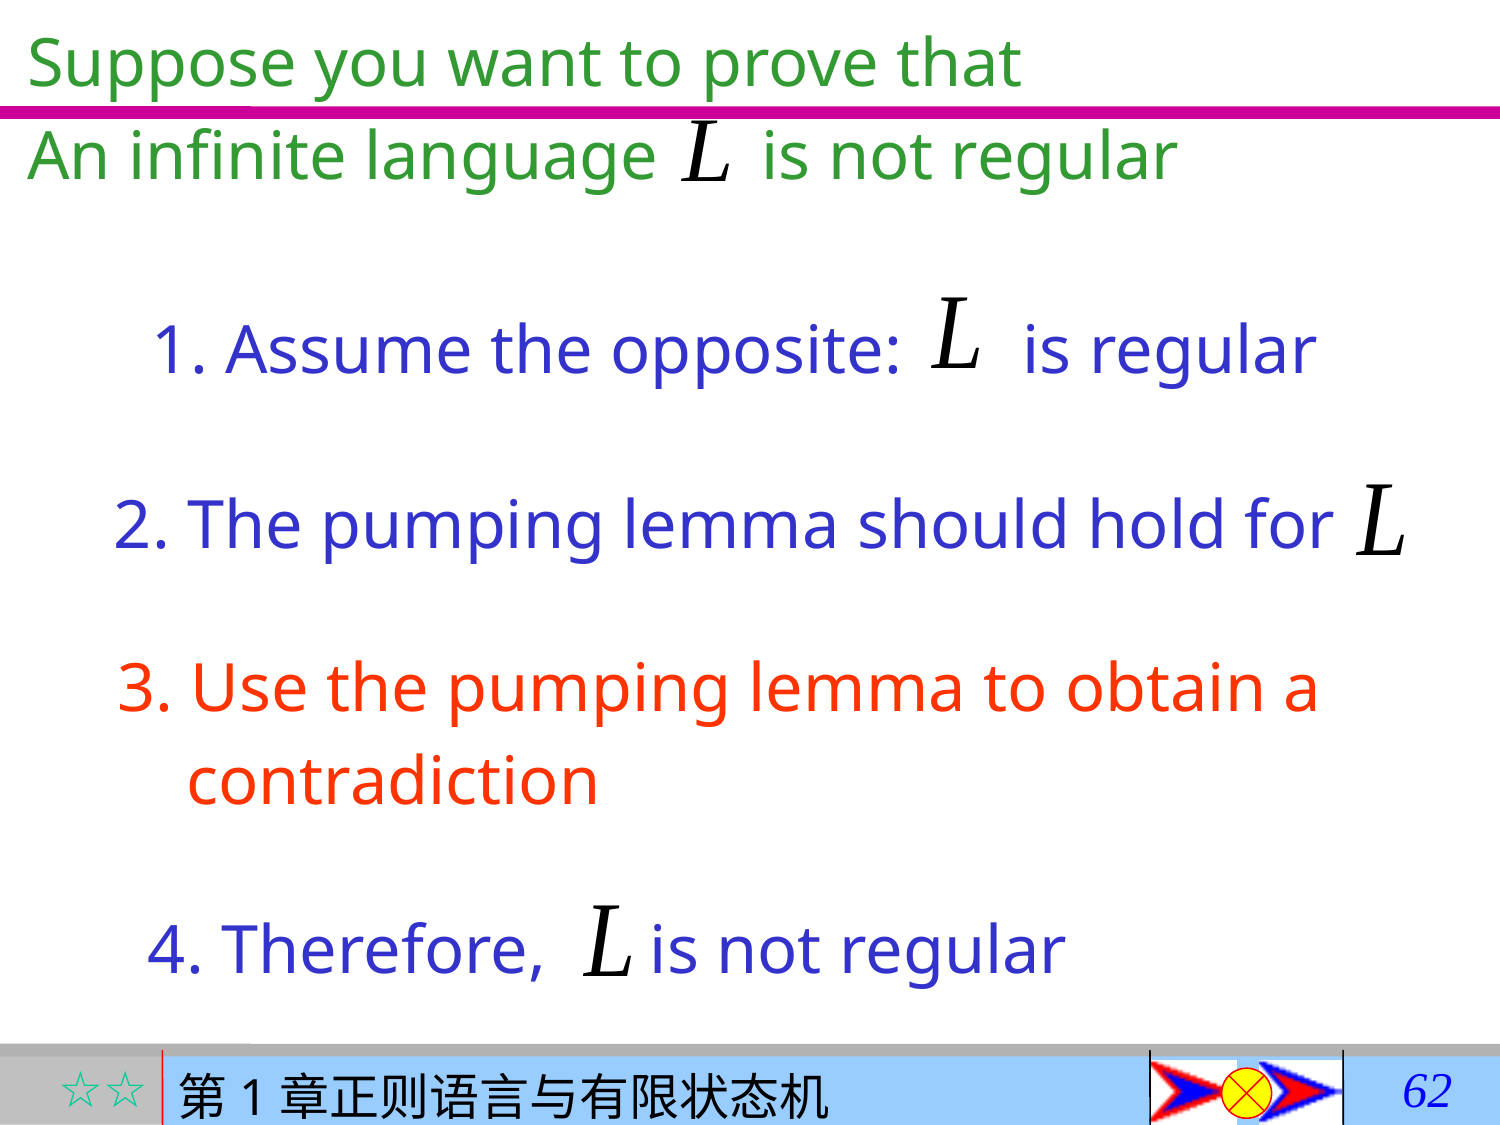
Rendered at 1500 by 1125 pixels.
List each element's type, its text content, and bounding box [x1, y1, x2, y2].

text_box 3. Use the pumping lemma to obtain a contradiction [102, 637, 1355, 826]
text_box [1349, 474, 1414, 563]
text_box 4. Therefore, is not regular [133, 899, 1101, 995]
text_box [577, 895, 642, 984]
text_box 1. Assume the opposite: is regular [137, 299, 1334, 395]
text_box Suppose you want to prove that An infinite language is not regular [12, 12, 1375, 201]
picture [1151, 1060, 1237, 1125]
picture [1259, 1060, 1342, 1125]
text_box 2. The pumping lemma should hold for [99, 474, 1349, 570]
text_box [924, 287, 989, 376]
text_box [674, 112, 739, 188]
